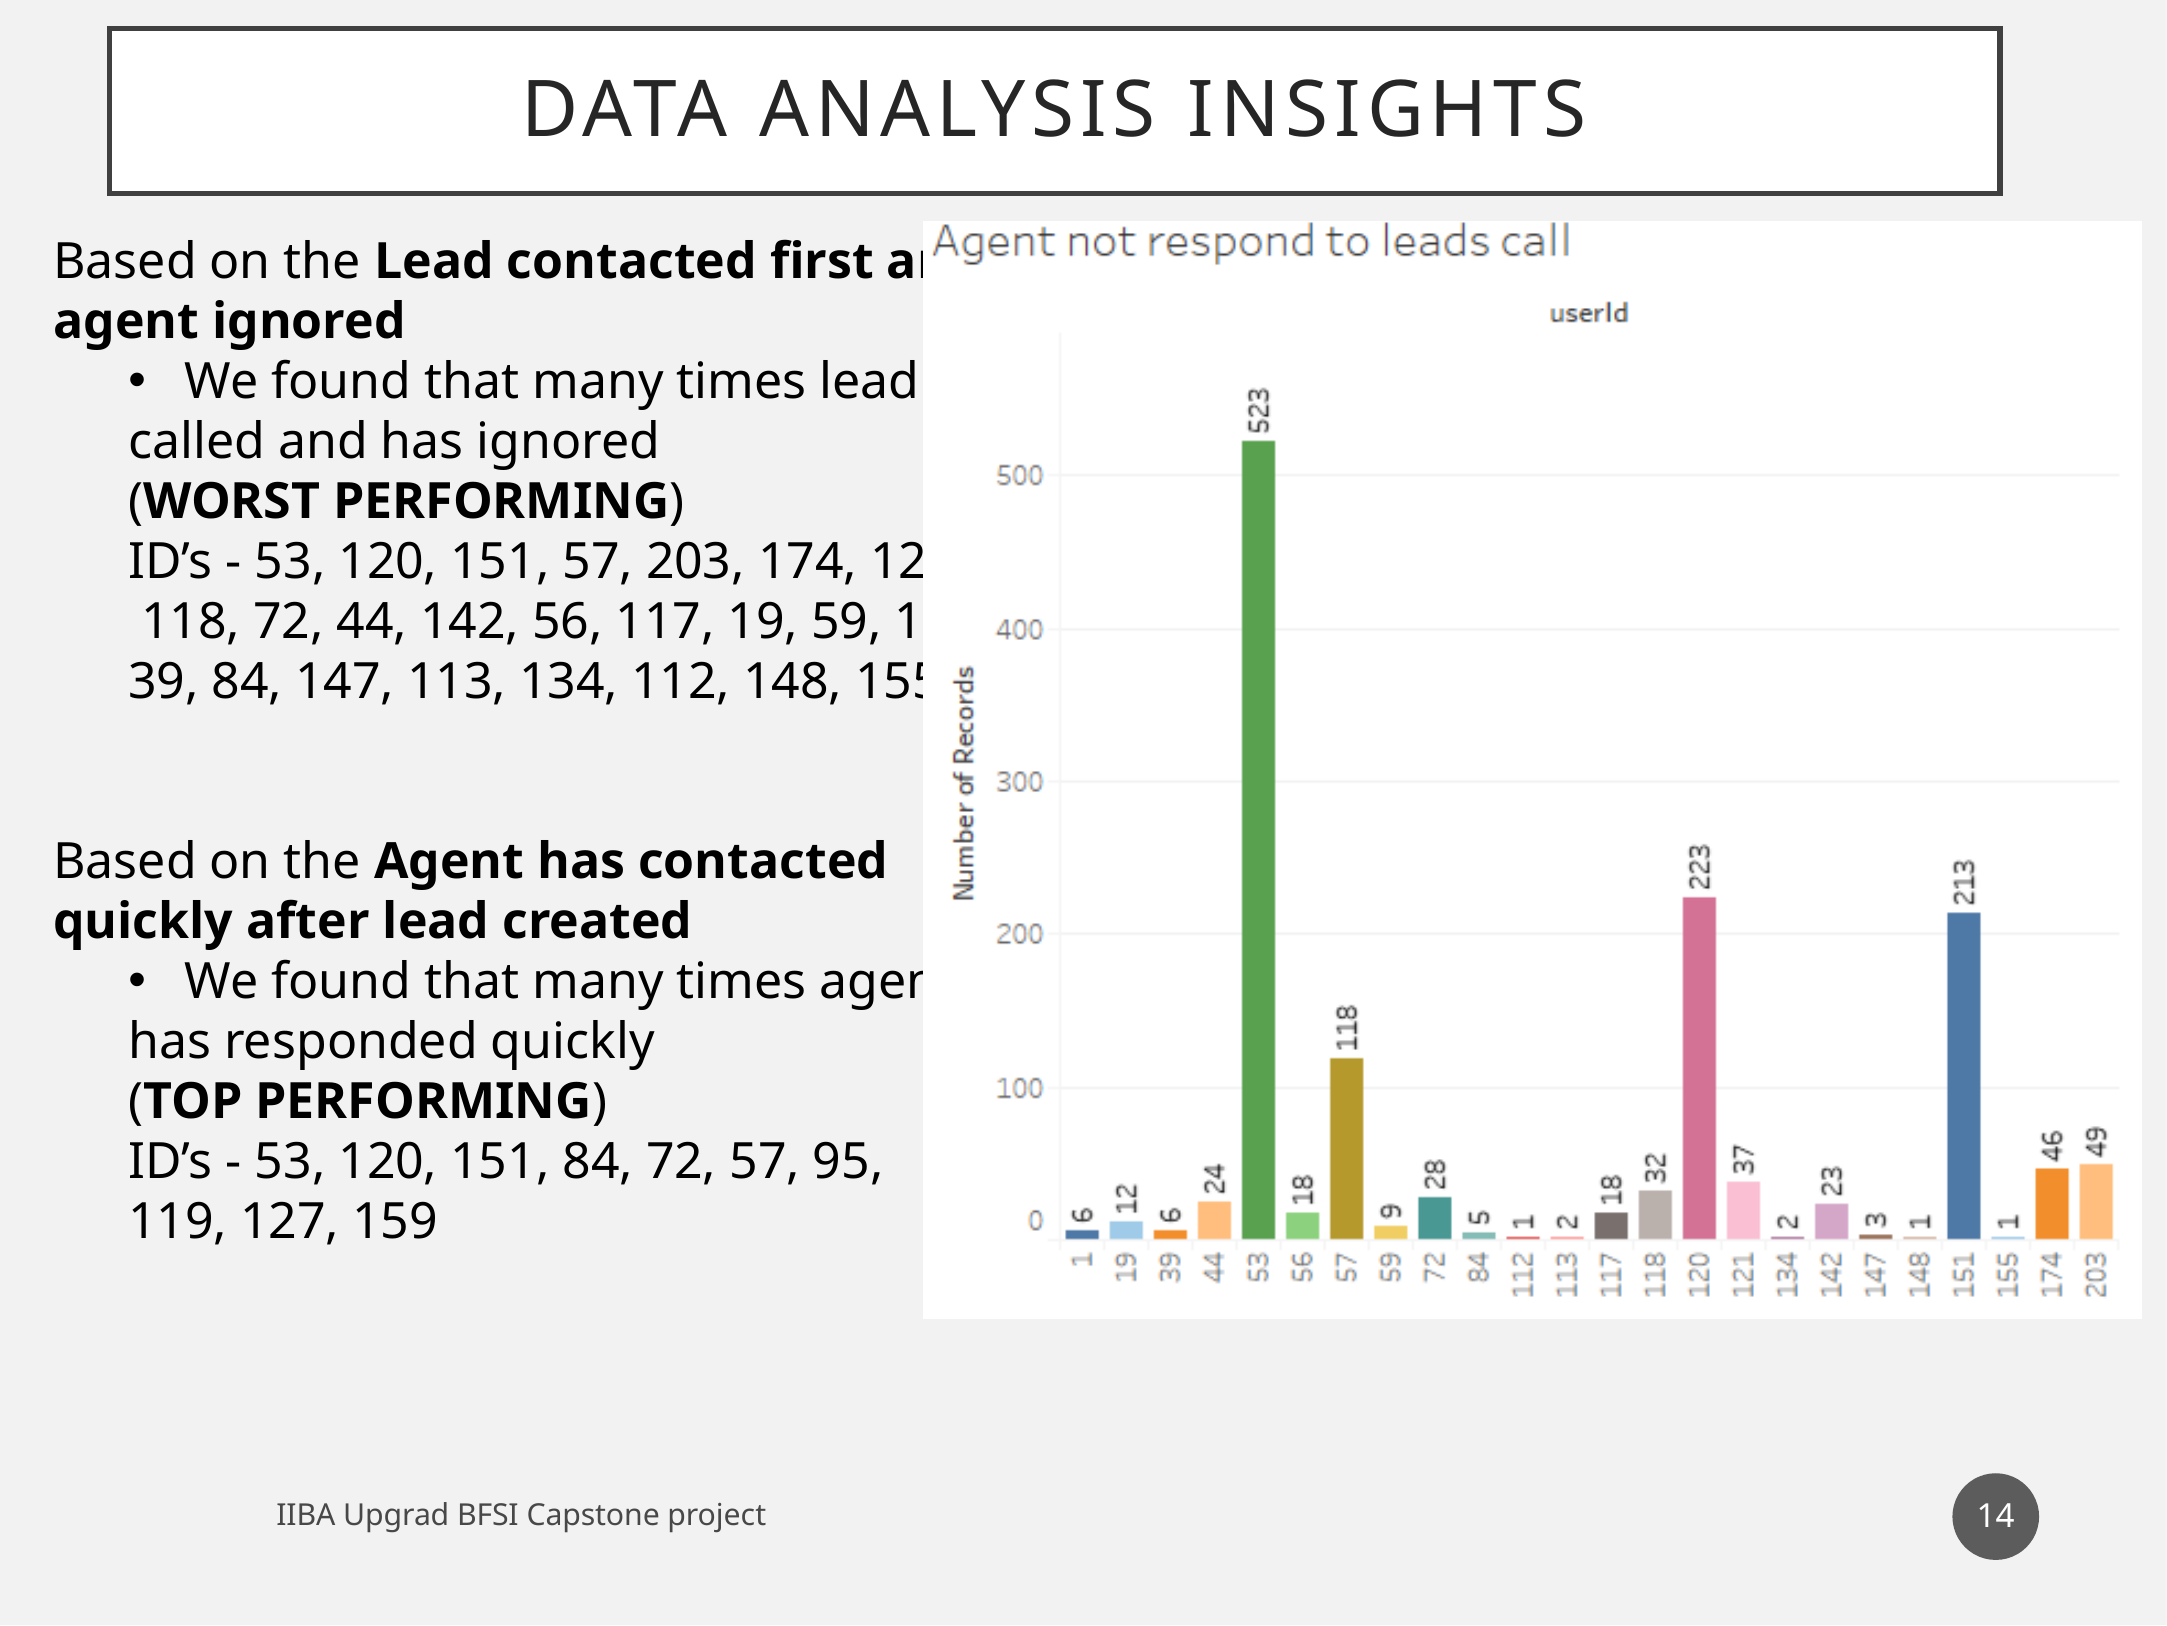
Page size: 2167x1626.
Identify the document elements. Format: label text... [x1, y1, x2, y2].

footer IIBA Upgrad BFSI Capstone project [261, 1477, 1341, 1554]
picture [923, 221, 2142, 1319]
title DATA ANALYSIS INSIGHTS [107, 26, 2003, 196]
slide_number 14 [1952, 1473, 2040, 1560]
text_box Based on the Lead contacted first and agent ignored We found that many times lead has called and has ignored (WORST PERFORMING) ID’s - 53, 120, 151, 57, 203, 174, 121, 118, 72, 44, 142, 56, 117, 19, 59, 1, 39, 84, 147, 113, 134, 112, 148, 155 Based on the Agent has contacted quickly after lead created We found that many times agents has responded quickly (TOP PERFORMING) ID’s - 53, 120, 151, 84, 72, 57, 95, 119, 127, 159 [38, 221, 923, 1257]
